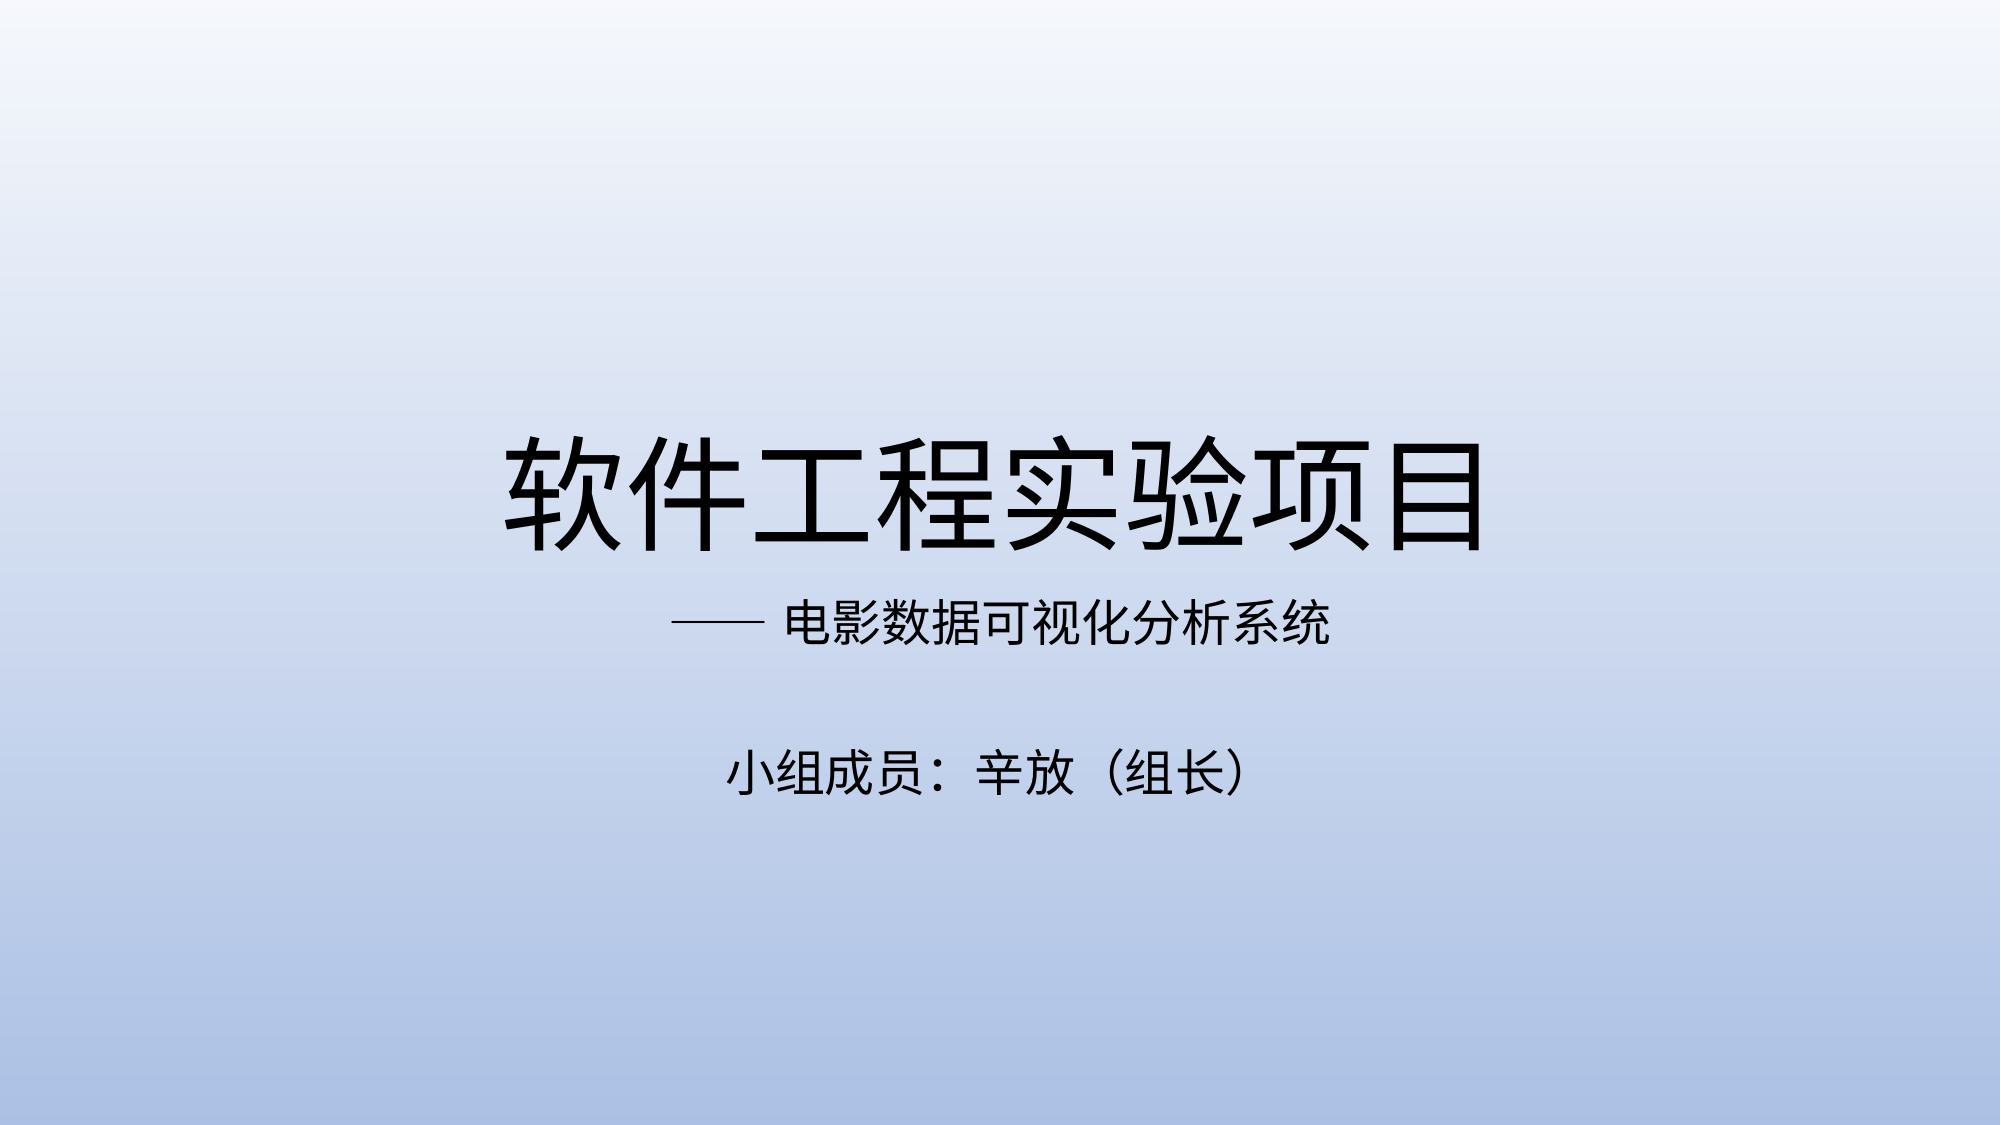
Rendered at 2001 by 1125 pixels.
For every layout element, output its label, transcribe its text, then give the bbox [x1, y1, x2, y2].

subtitle ——电影数据可视化分析系统 小组成员：辛放（组长） [249, 590, 1750, 863]
title 软件工程实验项目 [249, 184, 1750, 576]
